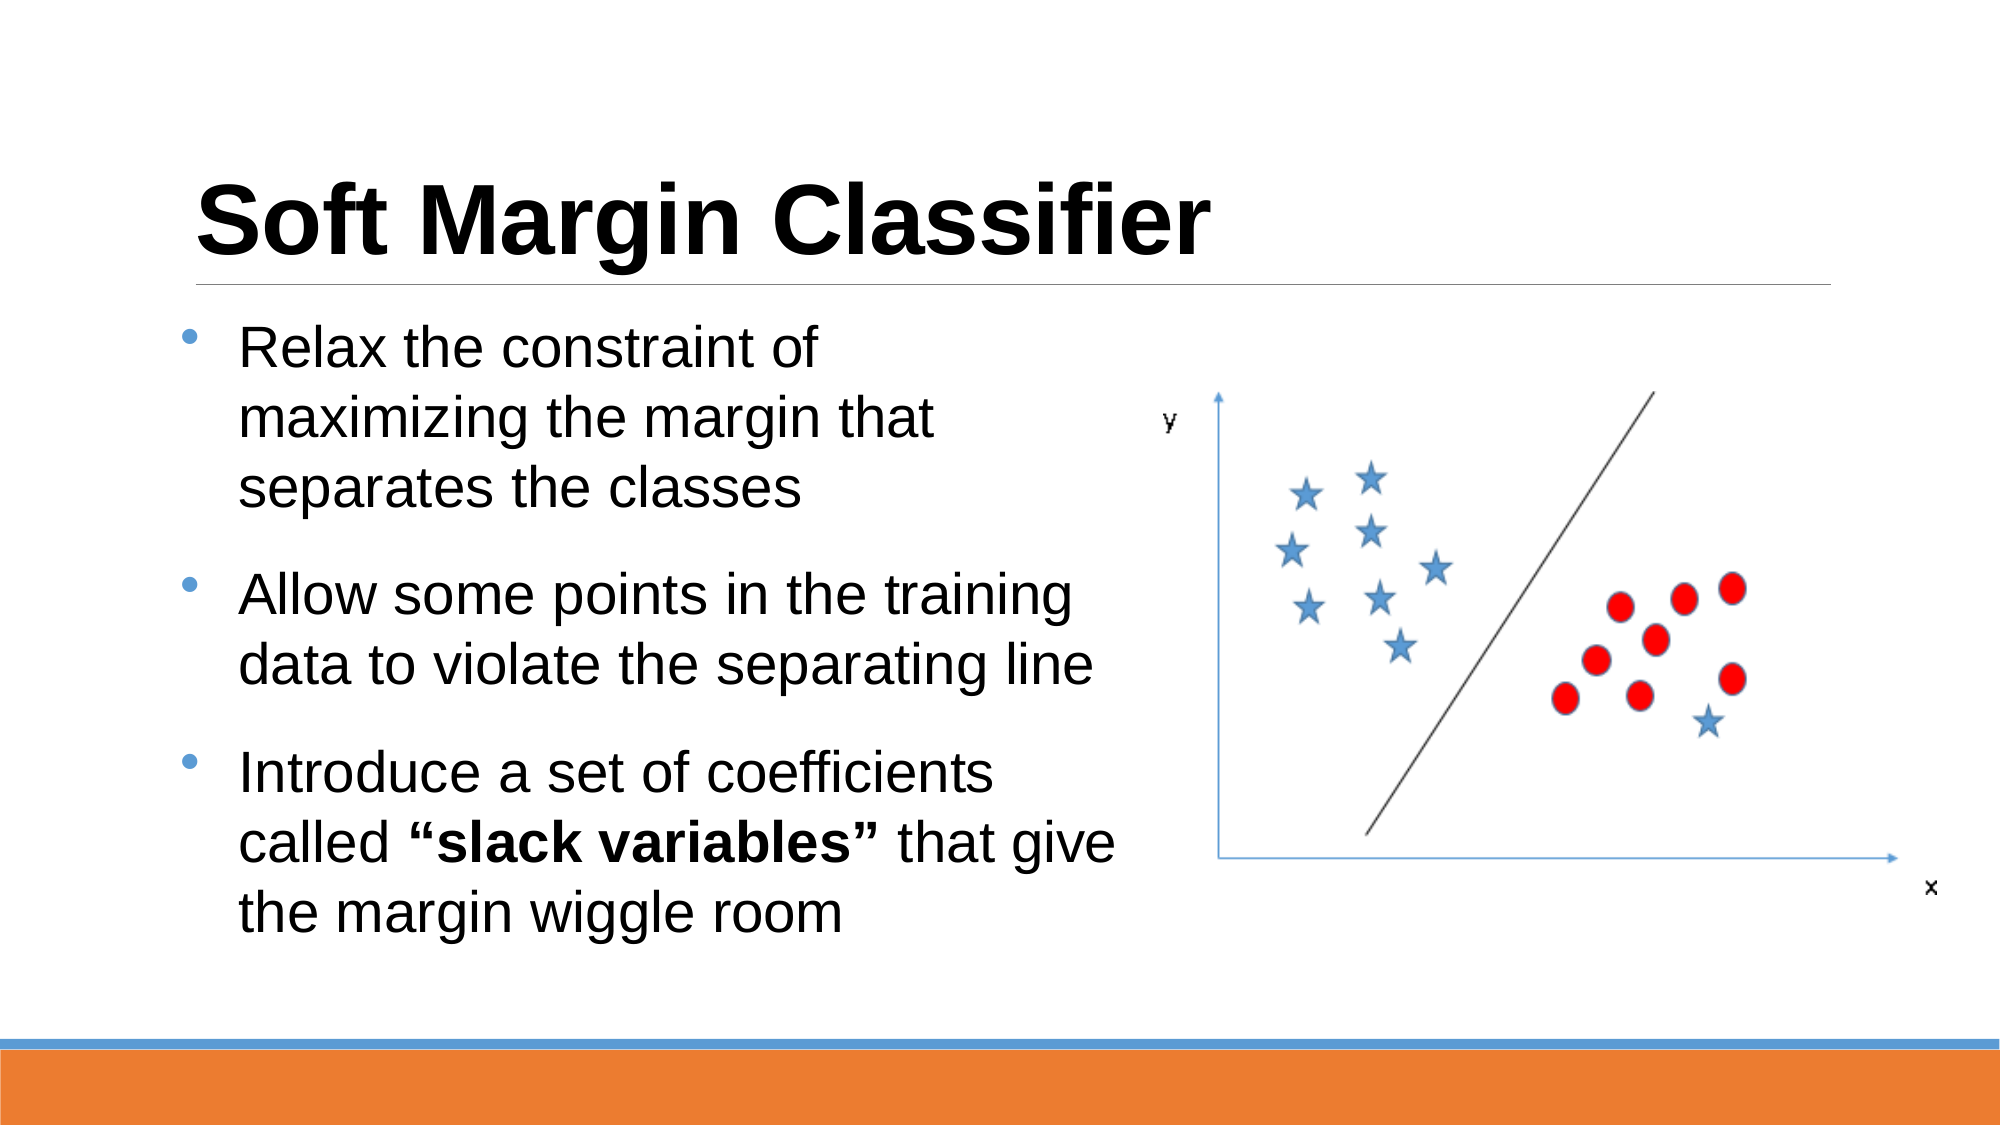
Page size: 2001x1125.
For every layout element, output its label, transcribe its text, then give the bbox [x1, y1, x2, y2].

picture [1163, 391, 1937, 896]
text_box Relax the constraint of maximizing the margin that separates the classes Allow some points in the training data to violate the separating line Introduce a set of coefficients called “slack variables” that give the margin wiggle room [177, 306, 1121, 944]
title Soft Margin Classifier [192, 152, 1473, 343]
